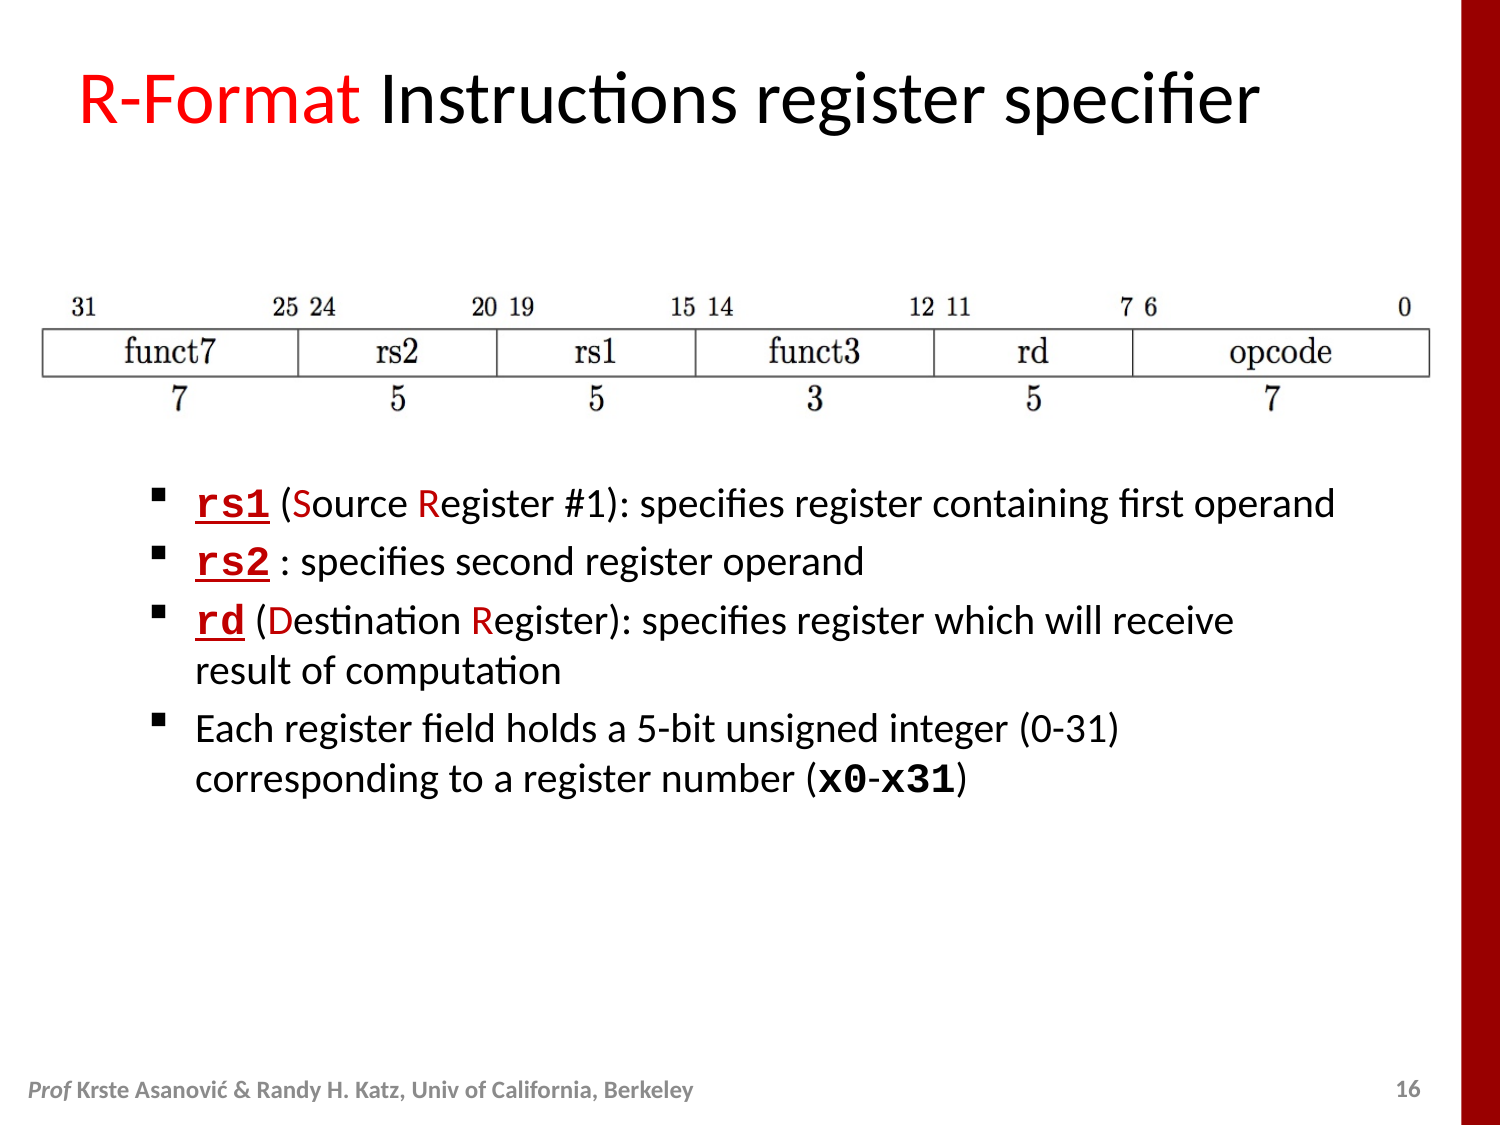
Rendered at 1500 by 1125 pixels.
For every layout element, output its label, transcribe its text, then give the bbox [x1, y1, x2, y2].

list rs1 (Source Register #1): specifies register containing first operand rs2 : specifies second register operand rd (Destination Register): specifies register which will receive result of computation Each register field holds a 5-bit unsigned integer (0-31) corresponding to a register number (x0-x31) [58, 468, 1354, 1000]
text_box Prof Krste Asanović & Randy H. Katz, Univ of California, Berkeley [12, 1059, 875, 1118]
title R-Format Instructions register specifier [63, 30, 1354, 156]
picture [17, 274, 1448, 426]
